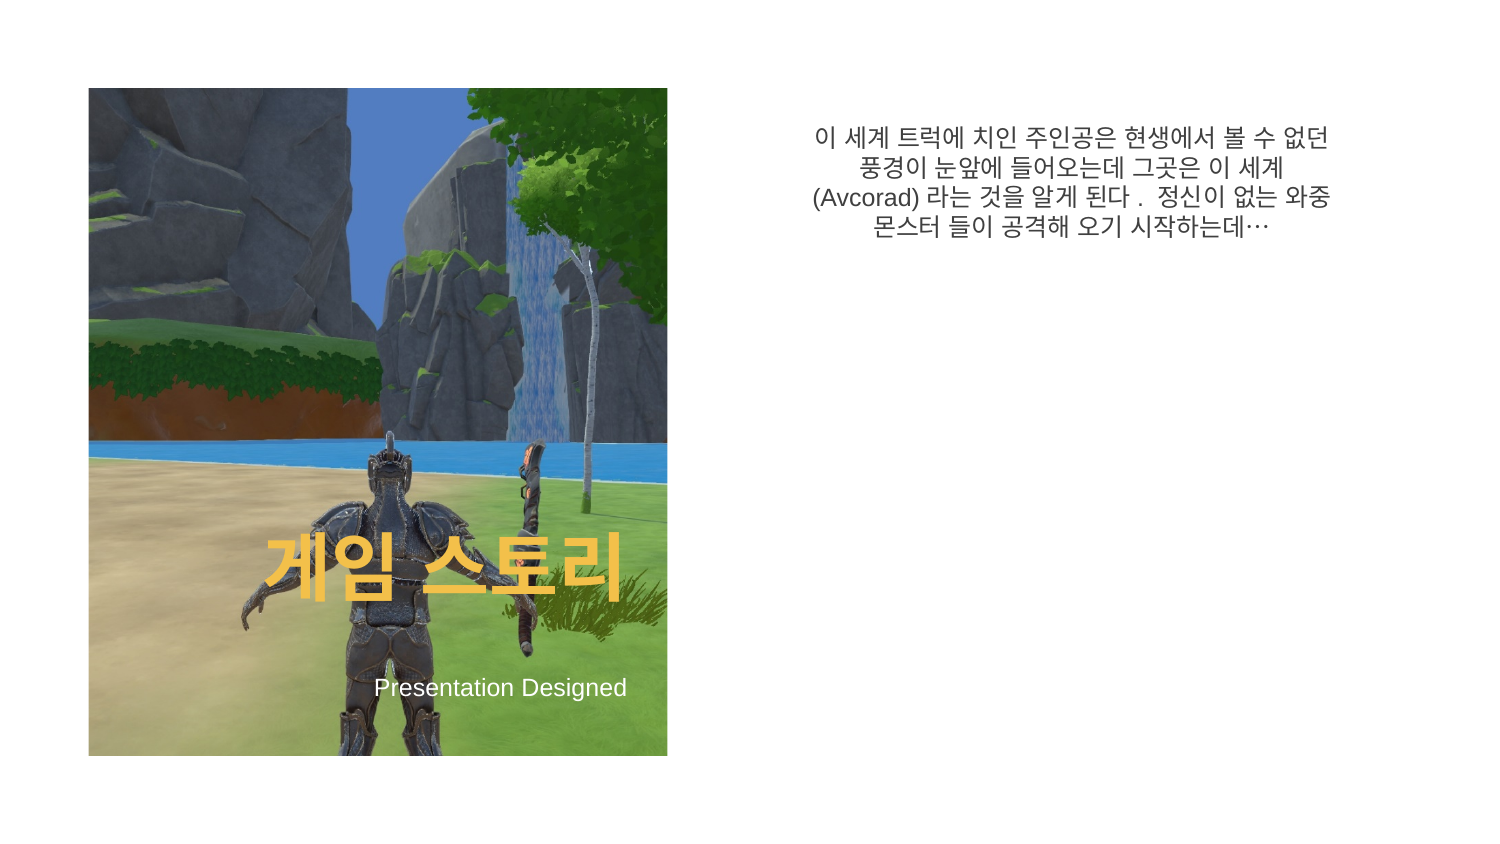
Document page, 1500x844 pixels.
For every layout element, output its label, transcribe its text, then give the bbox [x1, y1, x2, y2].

text_box 이 세계 트럭에 치인 주인공은 현생에서 볼 수 없던 풍경이 눈앞에 들어오는데 그곳은 이 세계 (Avcorad)라는 것을 알게 된다. 정신이 없는 와중 몬스터 들이 공격해 오기 시작하는데… [797, 114, 1348, 250]
picture [88, 88, 668, 756]
